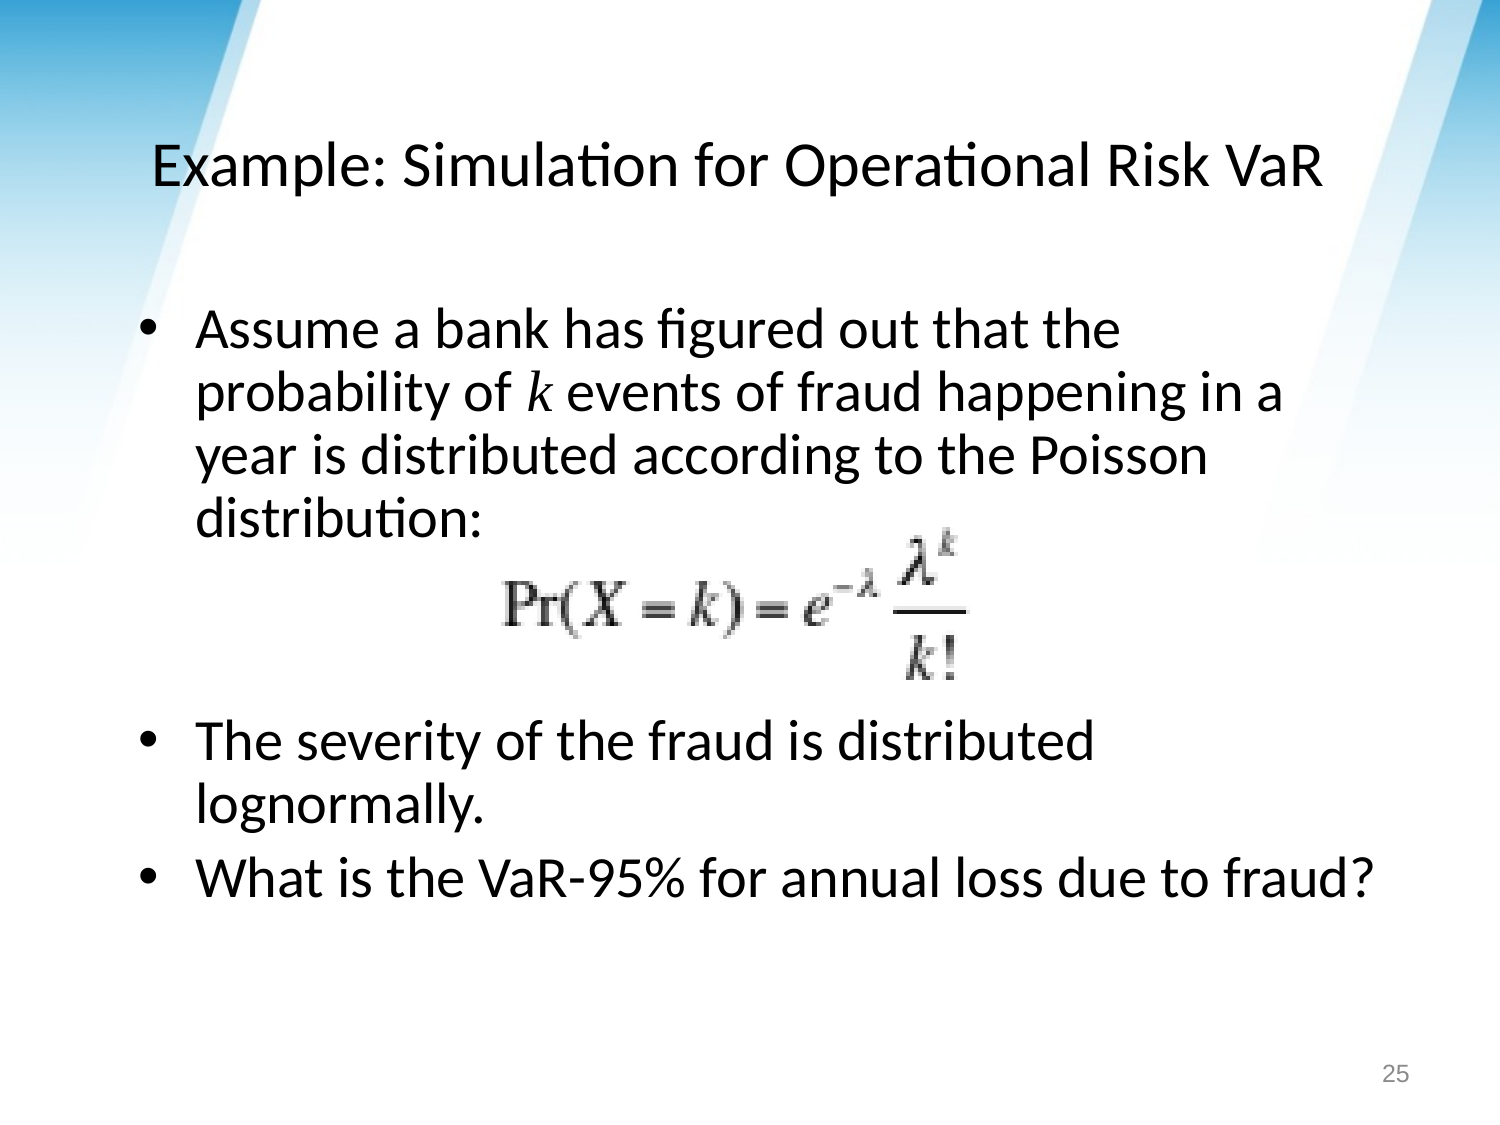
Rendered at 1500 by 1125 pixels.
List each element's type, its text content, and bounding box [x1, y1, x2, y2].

picture [0, 0, 1500, 771]
title Example: Simulation for Operational Risk VaR [123, 78, 1353, 243]
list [492, 514, 975, 685]
list Assume a bank has figured out that the probability of k events of fraud happening in a year is distributed according to the Poisson distribution: The severity of the fraud is distributed lognormally. What is the VaR-95% for annual loss due to fraud? [123, 290, 1402, 1015]
slide_number 25 [1074, 1042, 1425, 1103]
